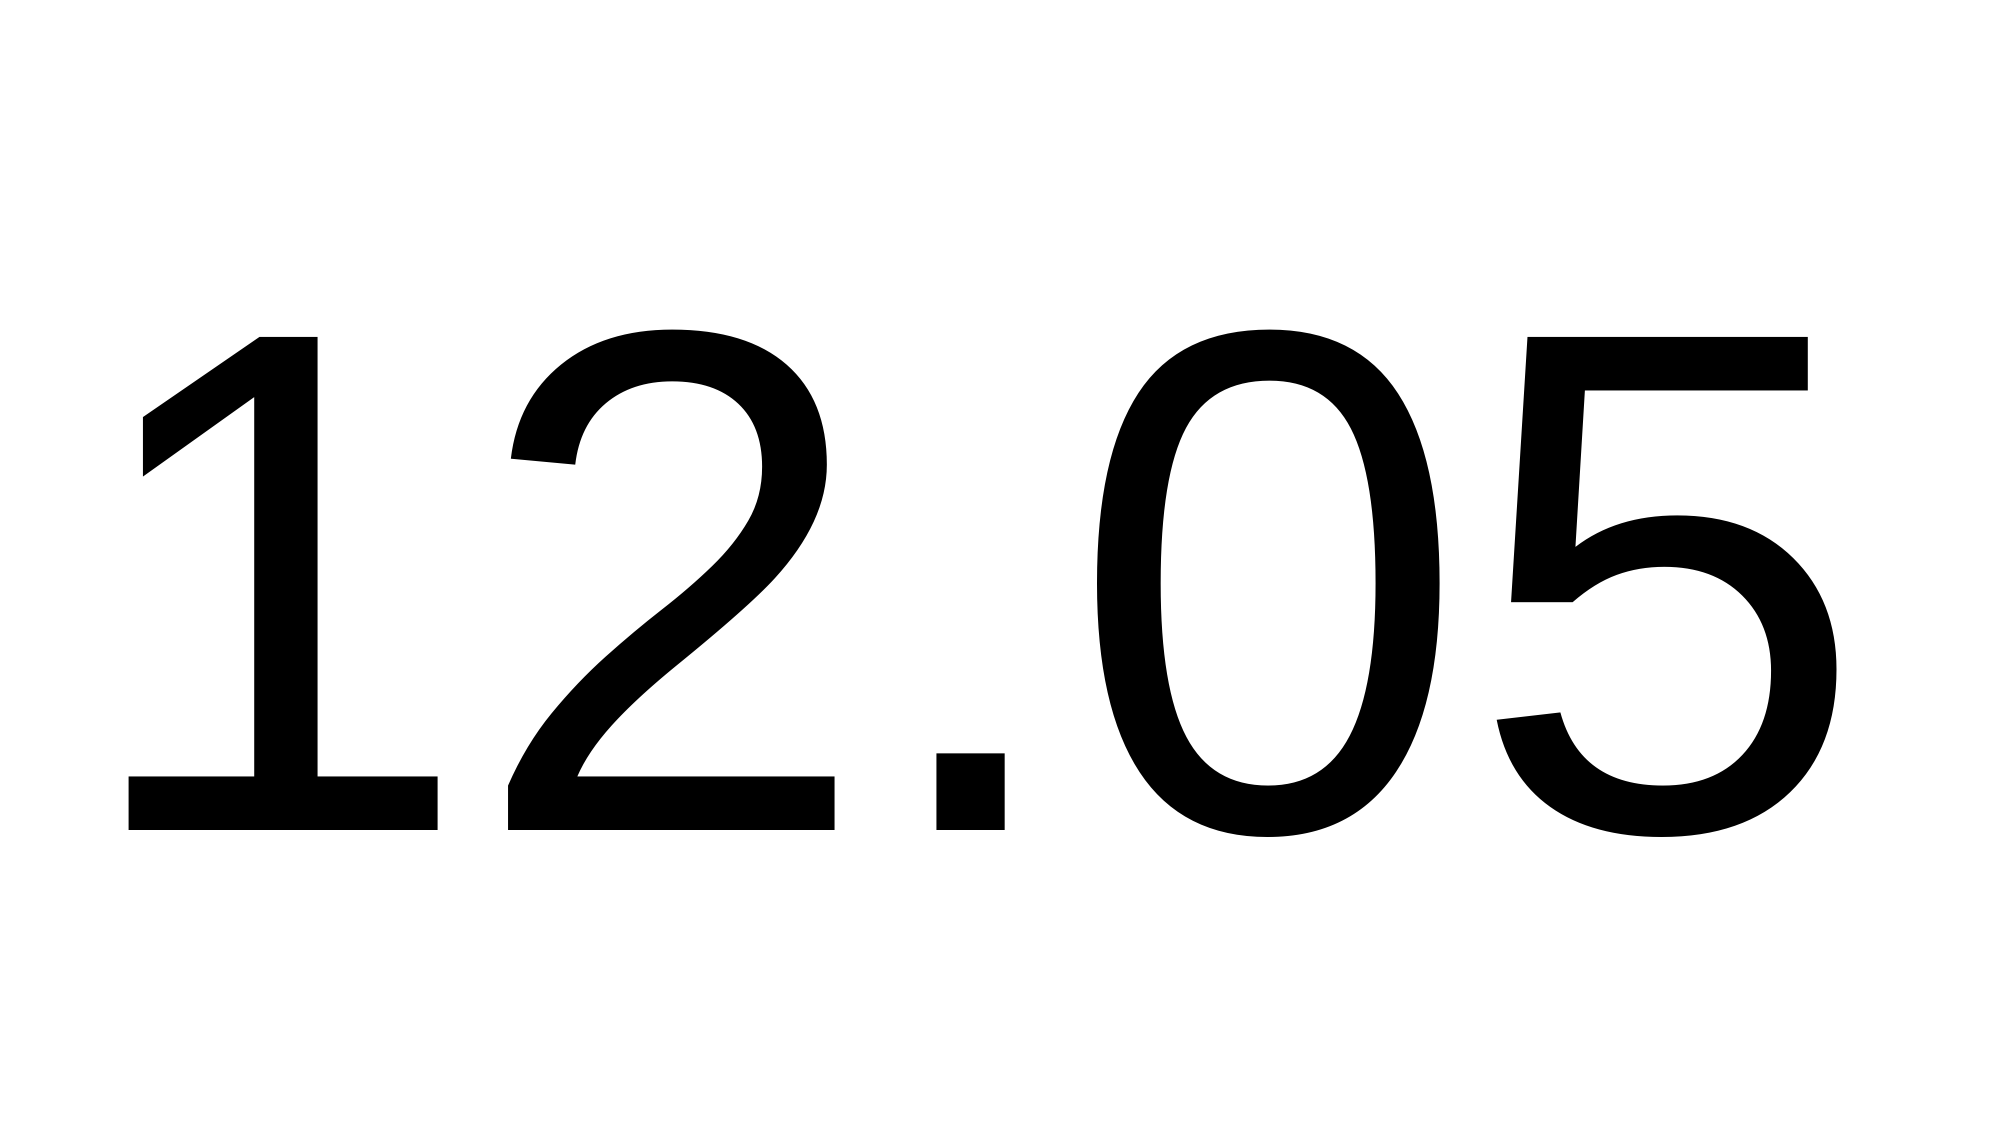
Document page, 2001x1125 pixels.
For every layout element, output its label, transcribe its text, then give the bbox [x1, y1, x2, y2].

text_box 12.05 [59, 106, 1963, 981]
